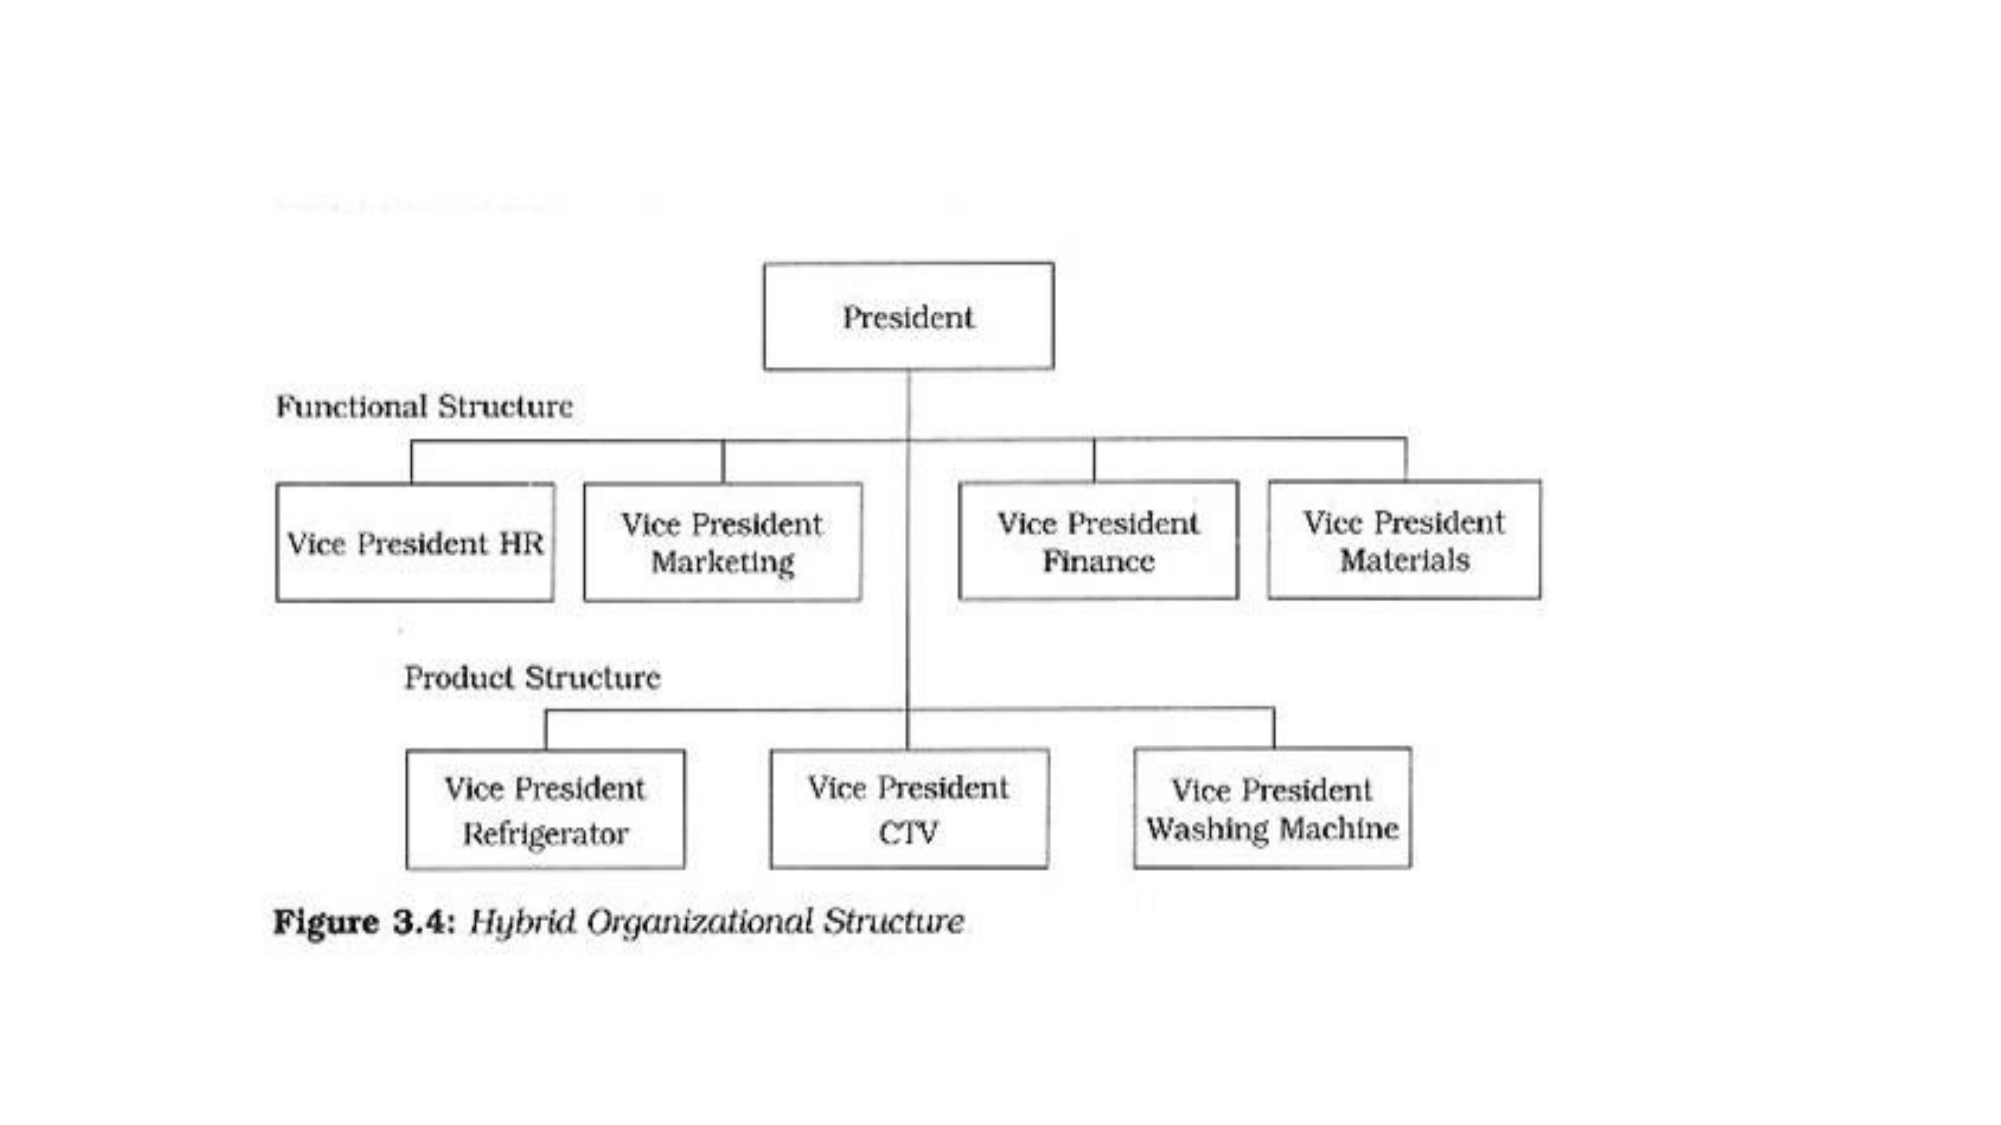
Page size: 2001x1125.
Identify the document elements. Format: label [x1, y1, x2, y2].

picture [245, 194, 1549, 974]
